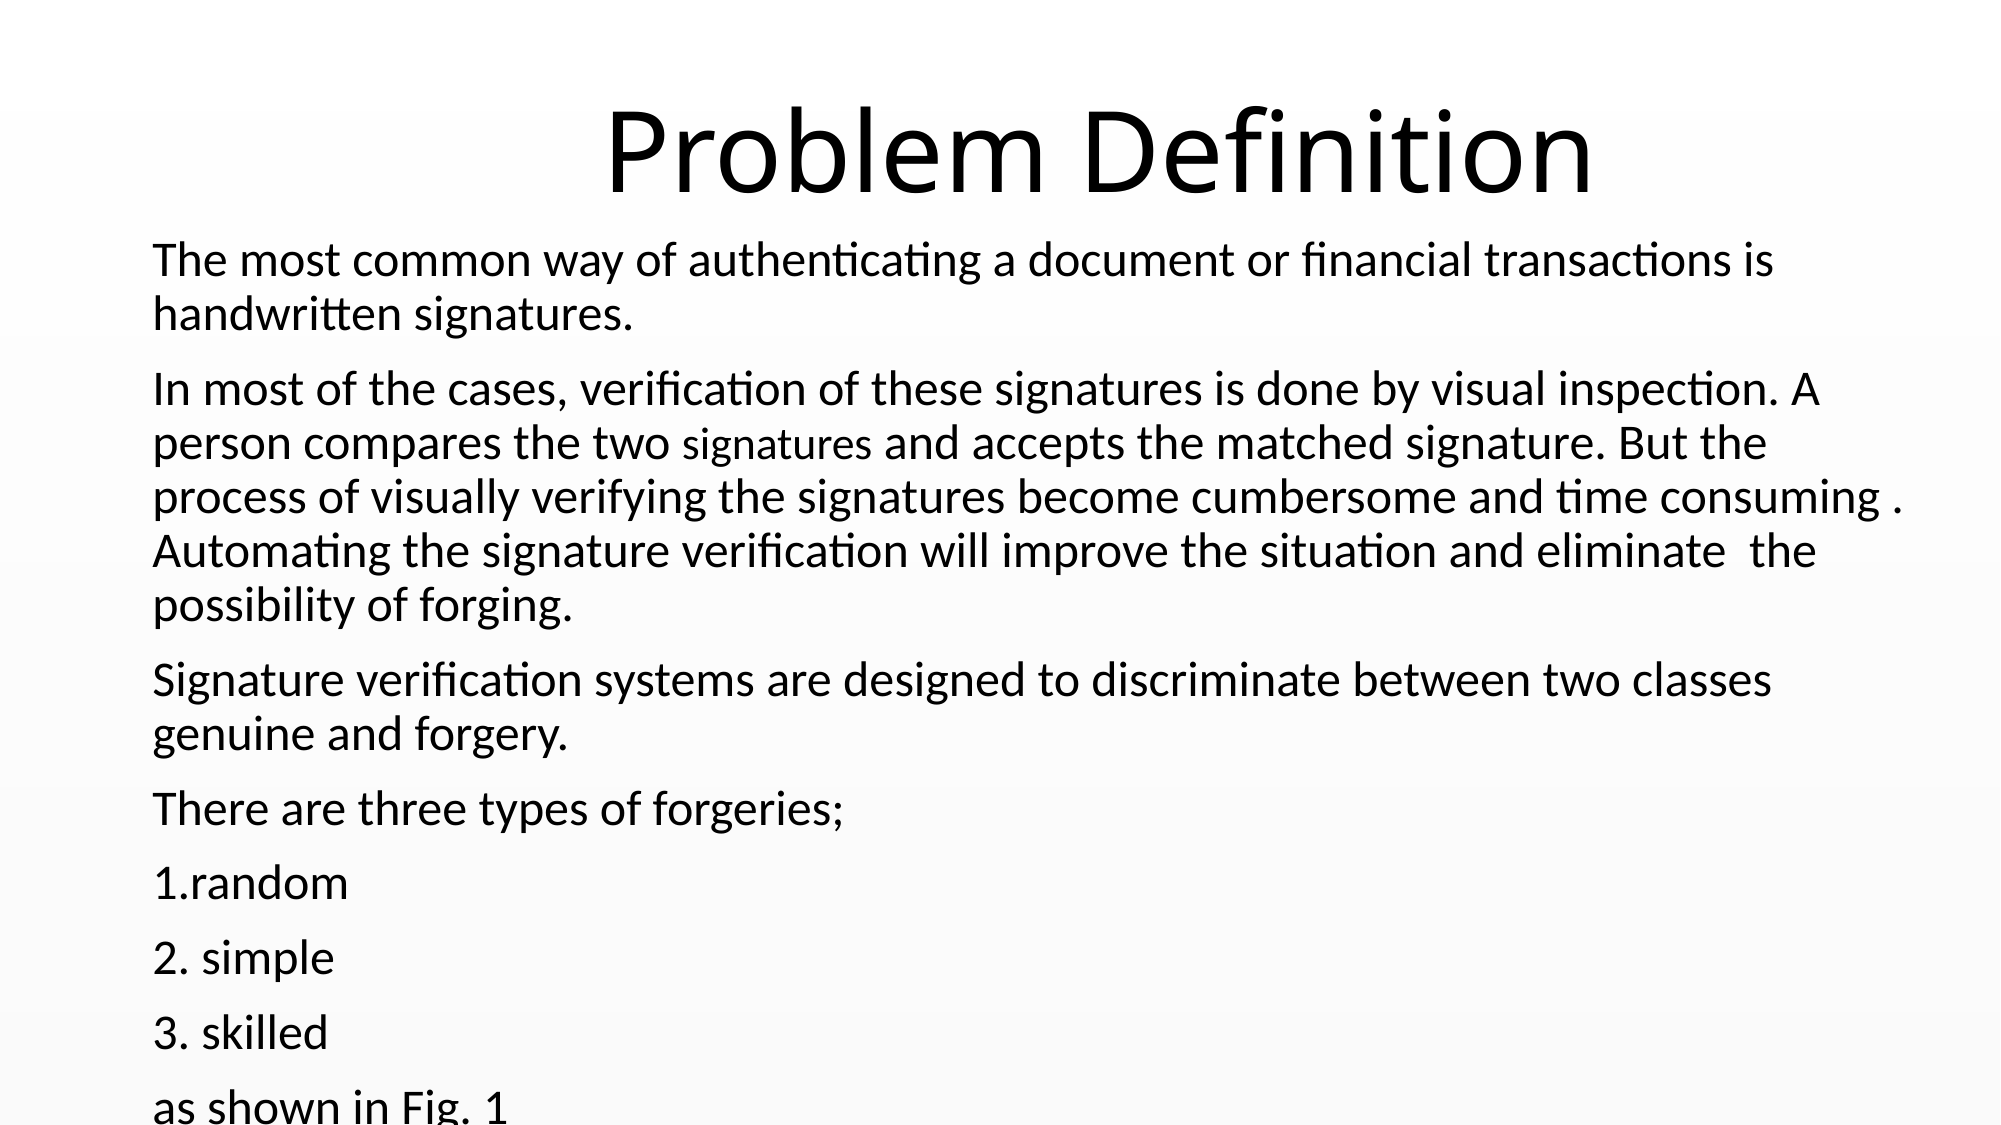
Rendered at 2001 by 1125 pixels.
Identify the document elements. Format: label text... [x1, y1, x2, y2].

title Problem Definition [137, 85, 1863, 225]
list The most common way of authenticating a document or financial transactions is handwritten signatures. In most of the cases, verification of these signatures is done by visual inspection. A person compares the two signatures and accepts the matched signature. But the process of visually verifying the signatures become cumbersome and time consuming . Automating the signature verification will improve the situation and eliminate the possibility of forging. Signature verification systems are designed to discriminate between two classes genuine and forgery. There are three types of forgeries; 1.random 2. simple 3. skilled as shown in Fig. 1 [137, 225, 1935, 1125]
